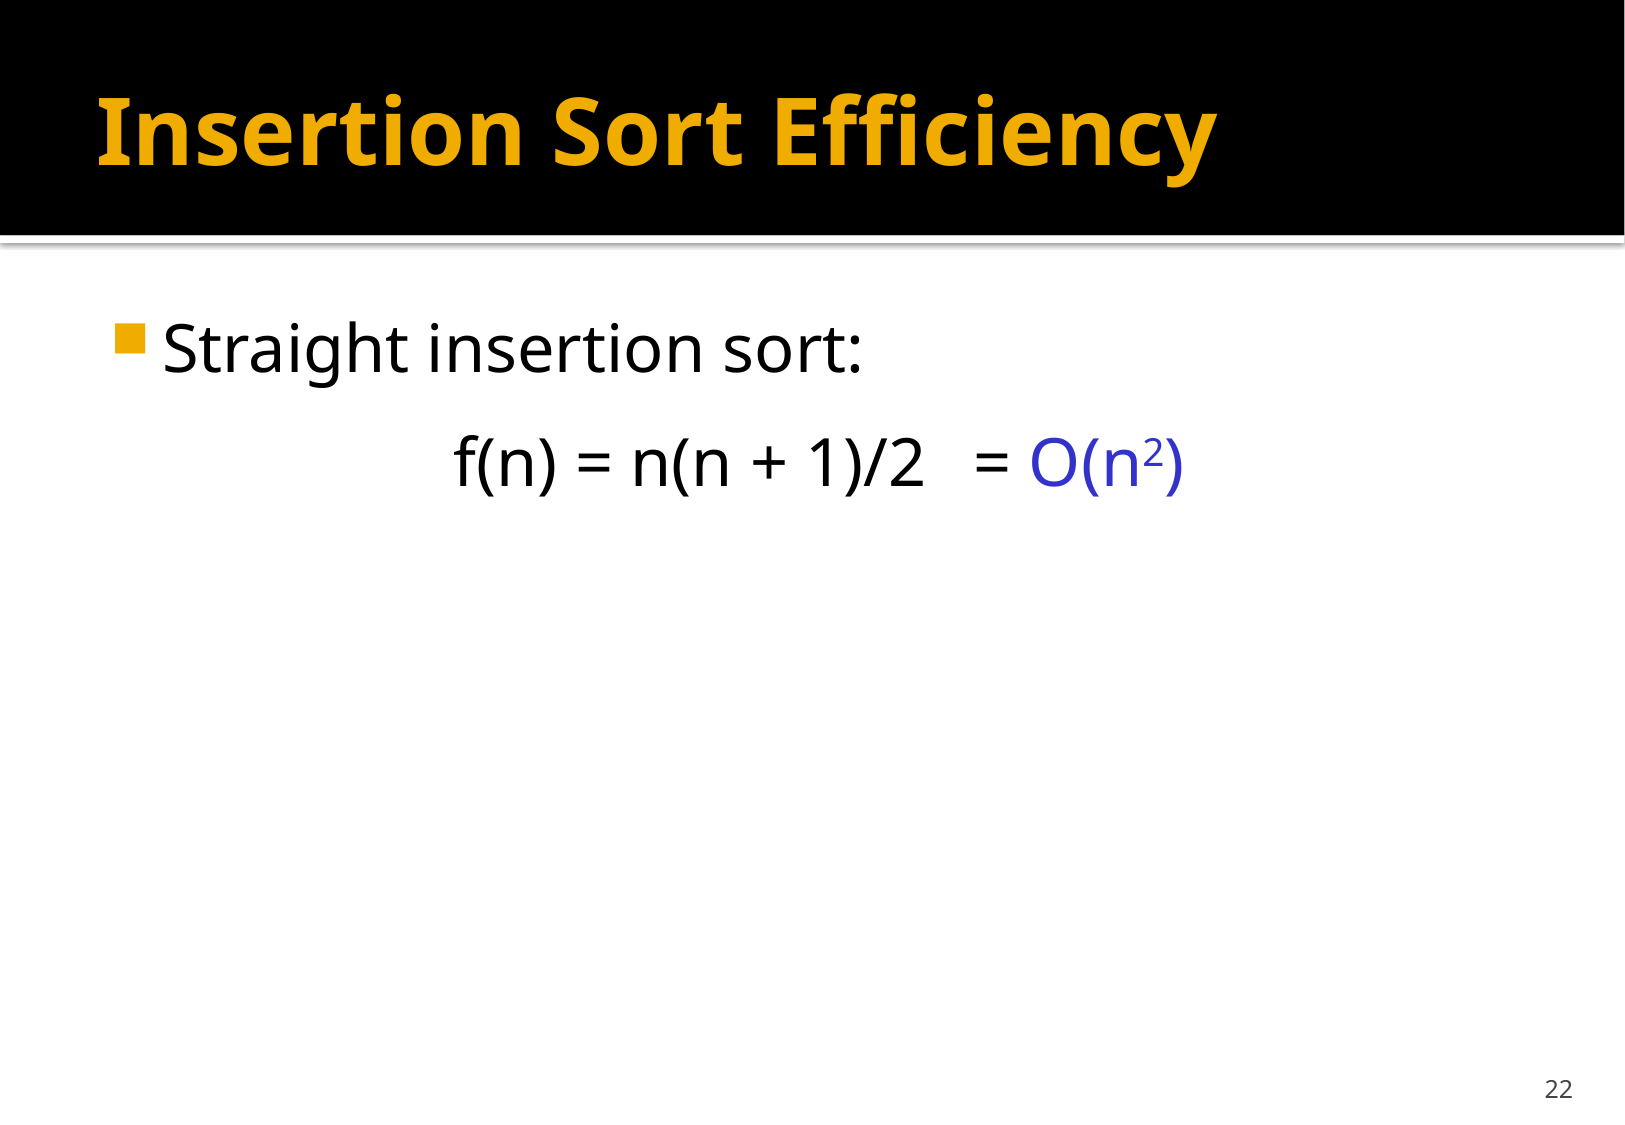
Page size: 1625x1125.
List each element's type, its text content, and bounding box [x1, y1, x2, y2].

title Insertion Sort Efficiency [81, 25, 1544, 231]
list Straight insertion sort: f(n) = n(n + 1)/2 = O(n2) [81, 291, 1544, 1050]
slide_number 22 [1457, 1062, 1588, 1108]
